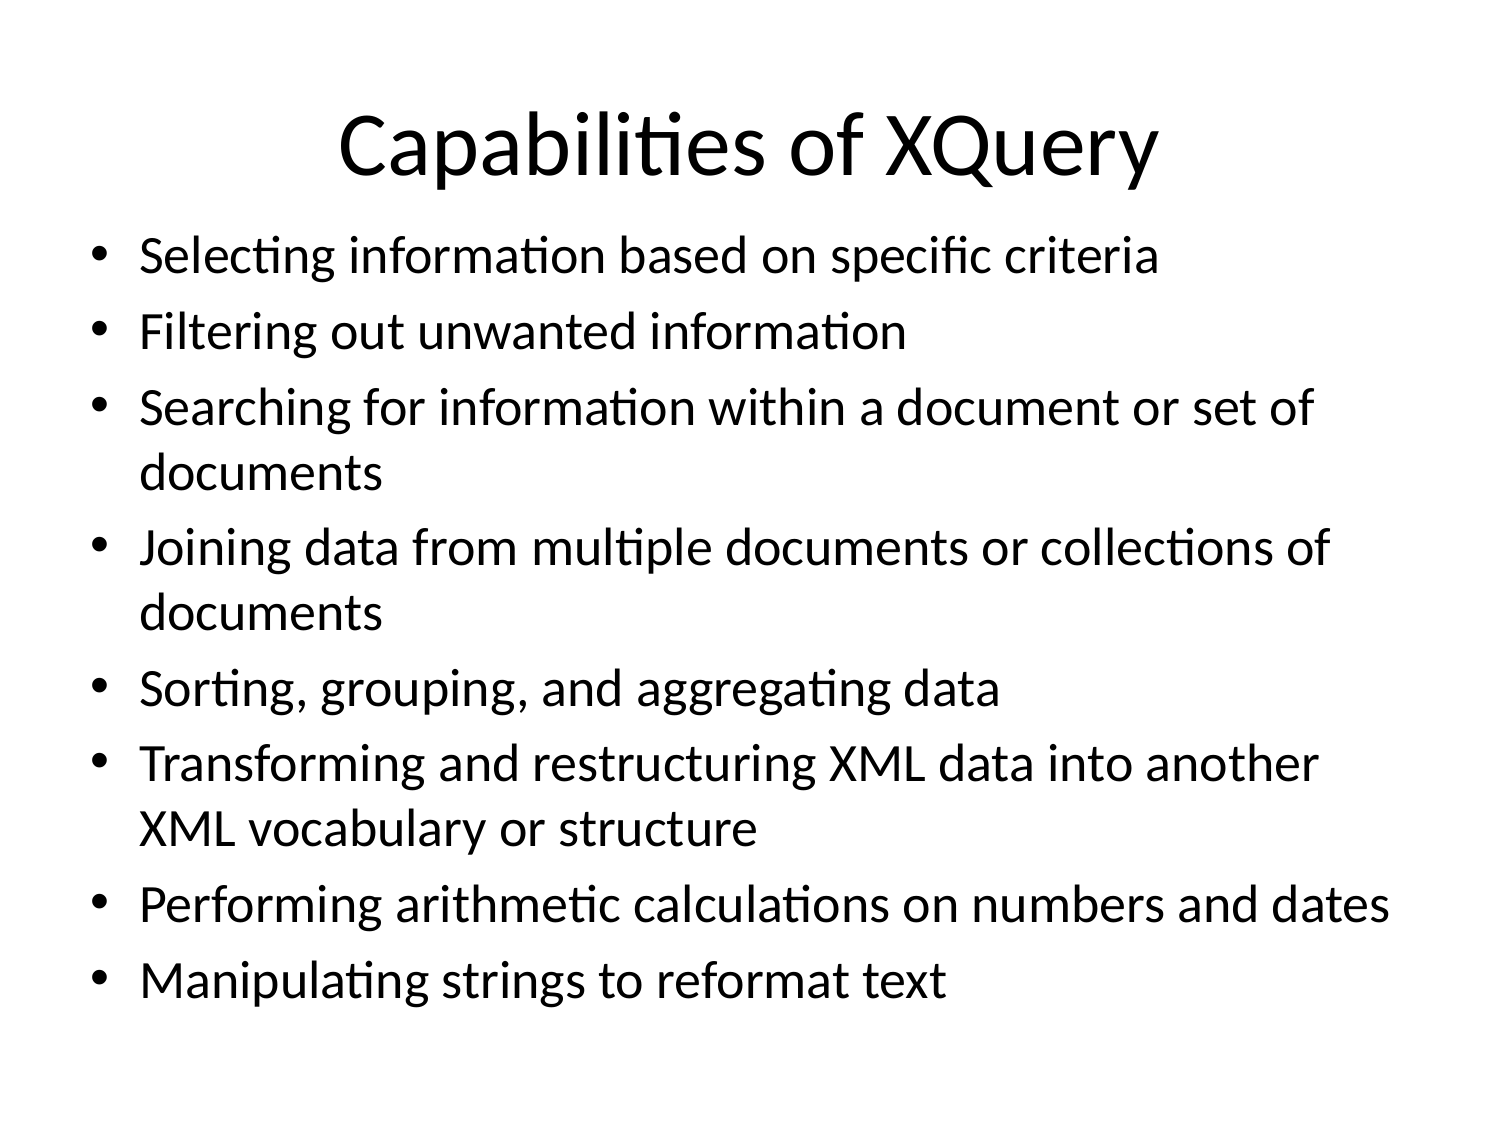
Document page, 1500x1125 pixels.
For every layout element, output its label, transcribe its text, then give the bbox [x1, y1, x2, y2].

list Selecting information based on specific criteria Filtering out unwanted information Searching for information within a document or set of documents Joining data from multiple documents or collections of documents Sorting, grouping, and aggregating data Transforming and restructuring XML data into another XML vocabulary or structure Performing arithmetic calculations on numbers and dates Manipulating strings to reformat text [75, 212, 1425, 1075]
title Capabilities of XQuery [75, 45, 1425, 212]
